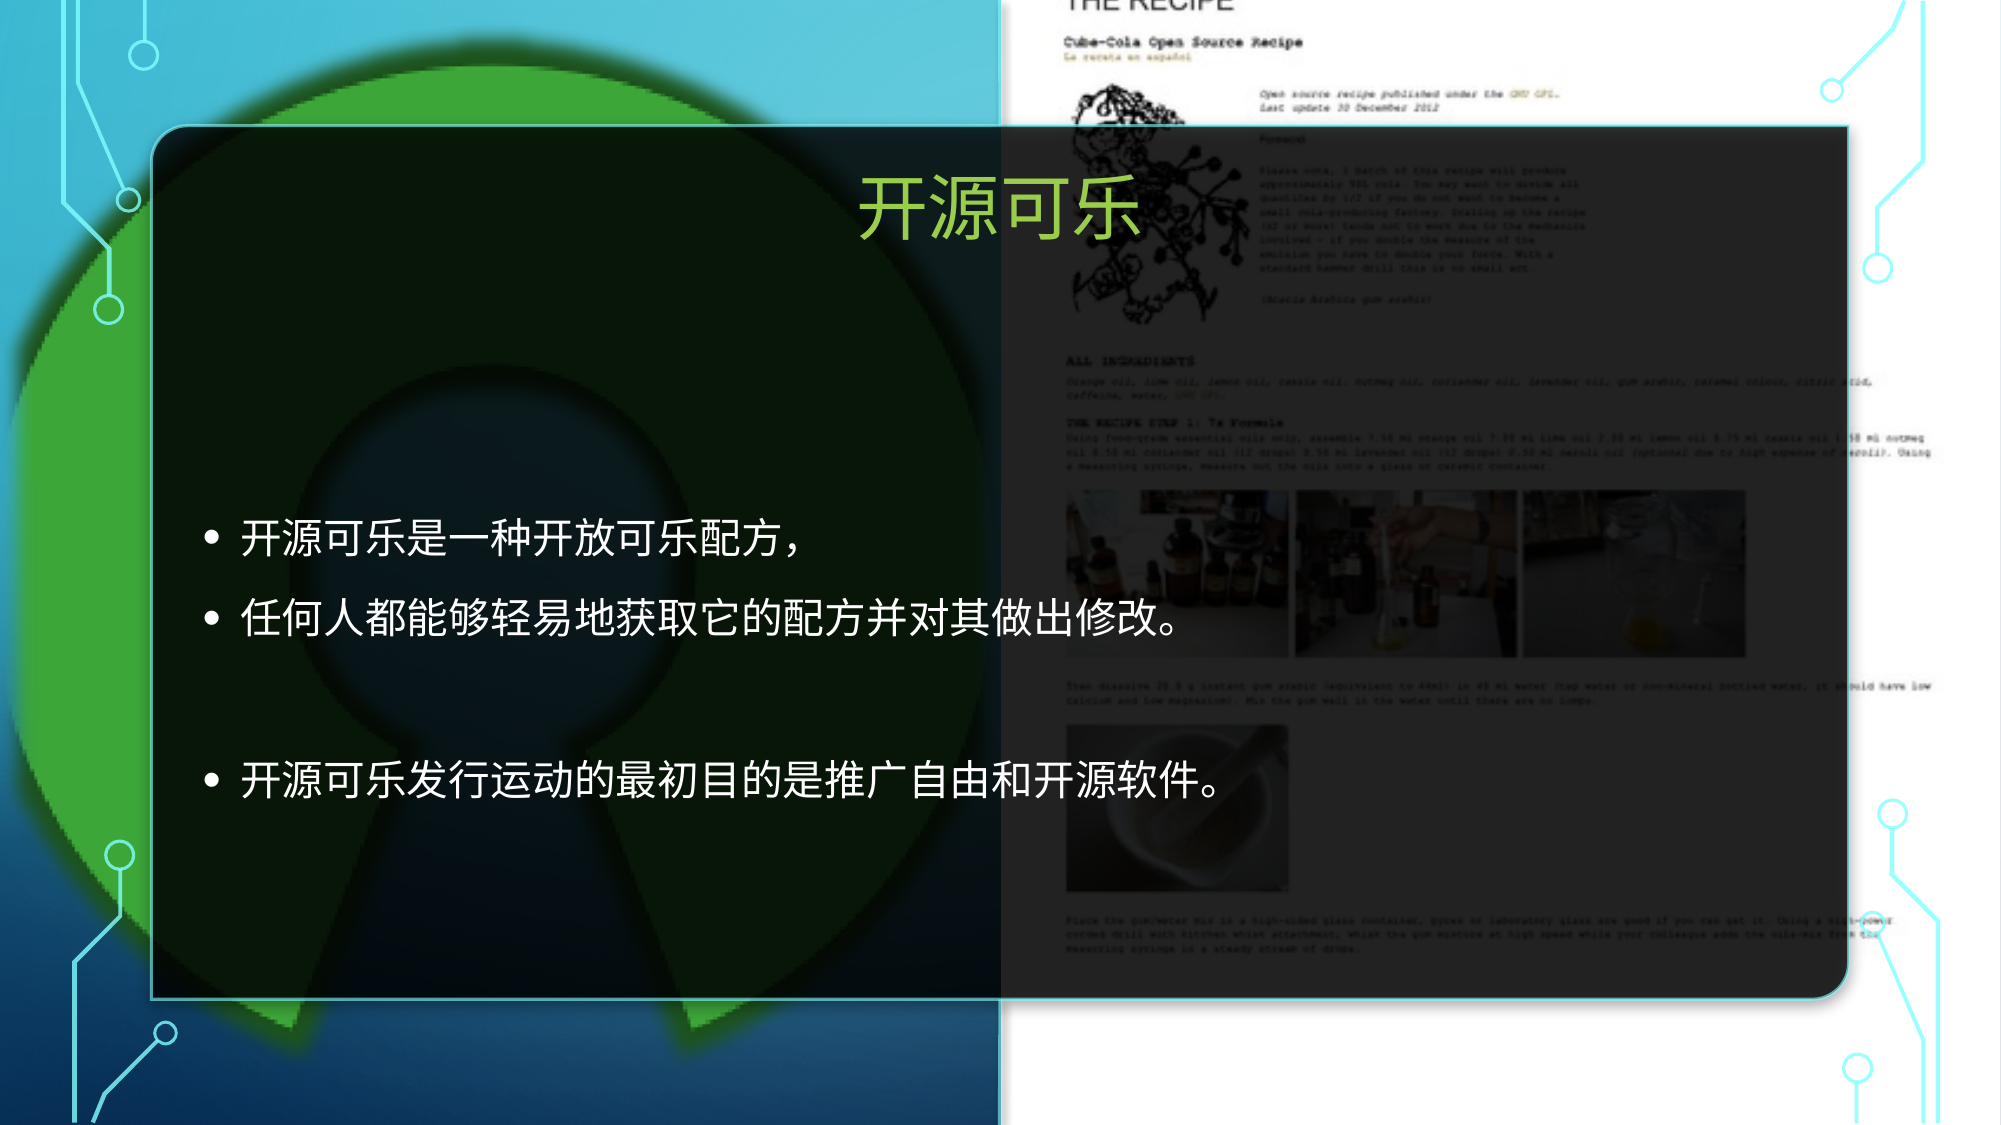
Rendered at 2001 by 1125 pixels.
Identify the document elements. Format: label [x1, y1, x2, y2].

picture [0, 0, 999, 1125]
text_box [60, 0, 1941, 1124]
picture [1001, 0, 2000, 1125]
